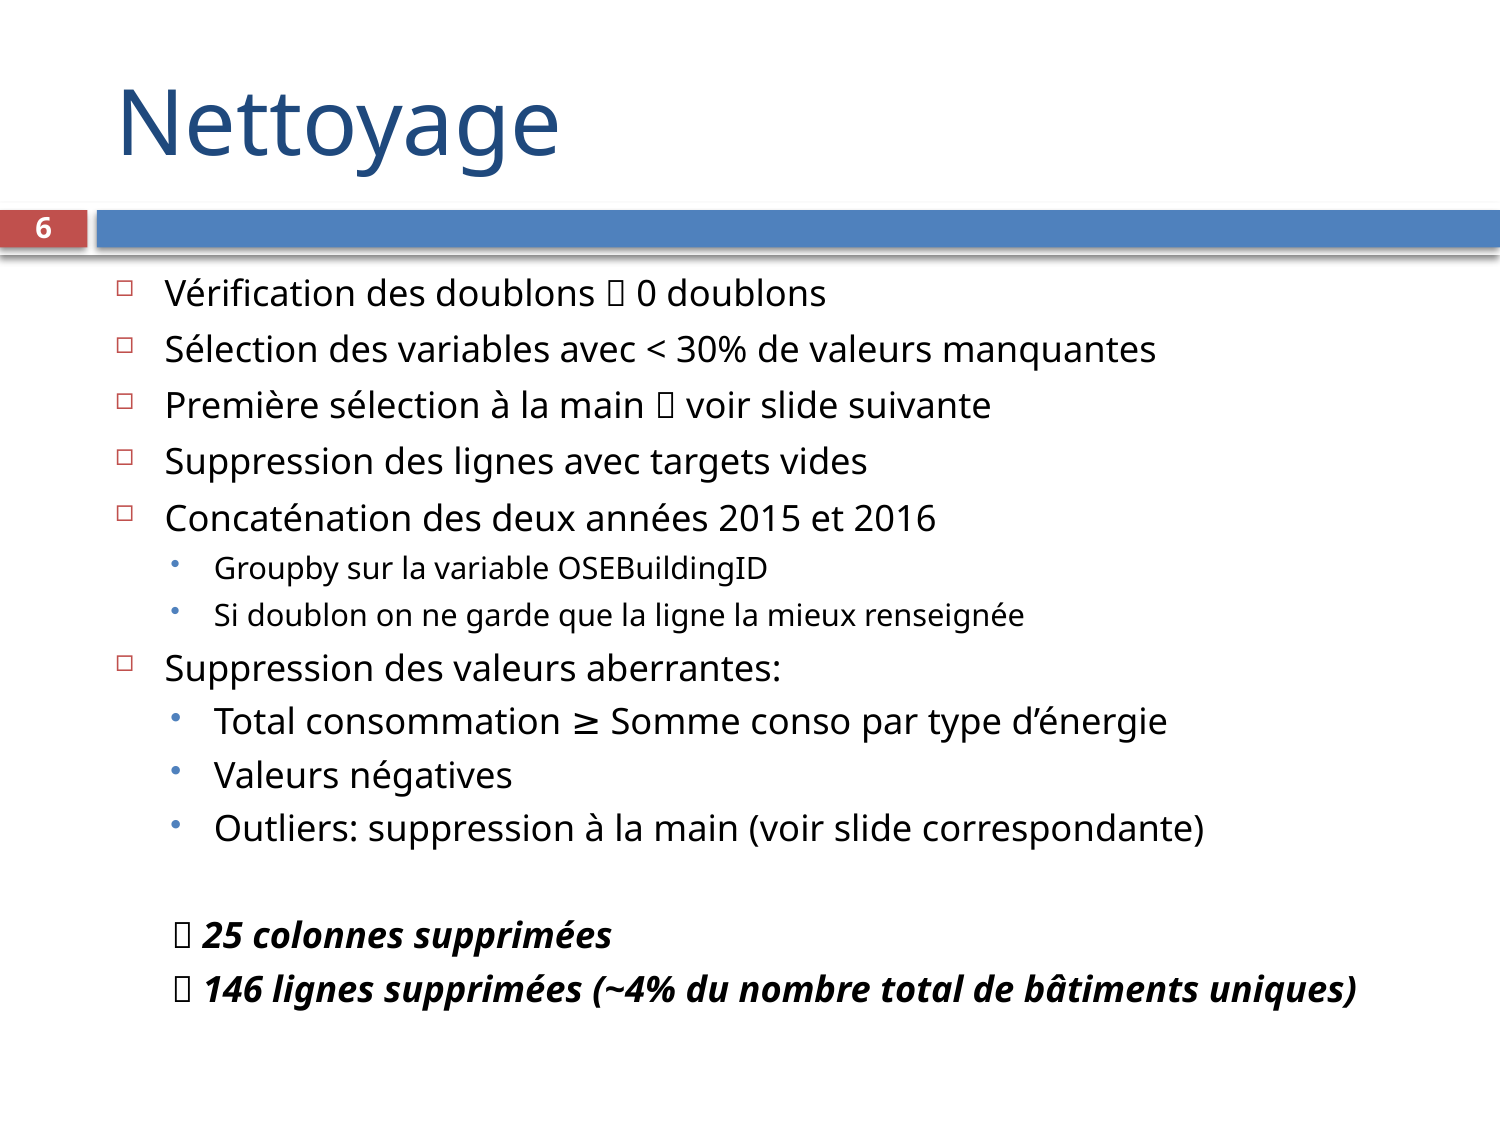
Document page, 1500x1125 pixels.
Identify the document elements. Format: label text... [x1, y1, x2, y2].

title Nettoyage [100, 37, 1438, 200]
slide_number 6 [0, 208, 88, 249]
list Vérification des doublons  0 doublons Sélection des variables avec < 30% de valeurs manquantes Première sélection à la main  voir slide suivante Suppression des lignes avec targets vides Concaténation des deux années 2015 et 2016 Groupby sur la variable OSEBuildingID Si doublon on ne garde que la ligne la mieux renseignée Suppression des valeurs aberrantes: Total consommation ≥ Somme conso par type d’énergie Valeurs négatives Outliers: suppression à la main (voir slide correspondante)  25 colonnes supprimées  146 lignes supprimées (~4% du nombre total de bâtiments uniques) [100, 262, 1438, 1024]
